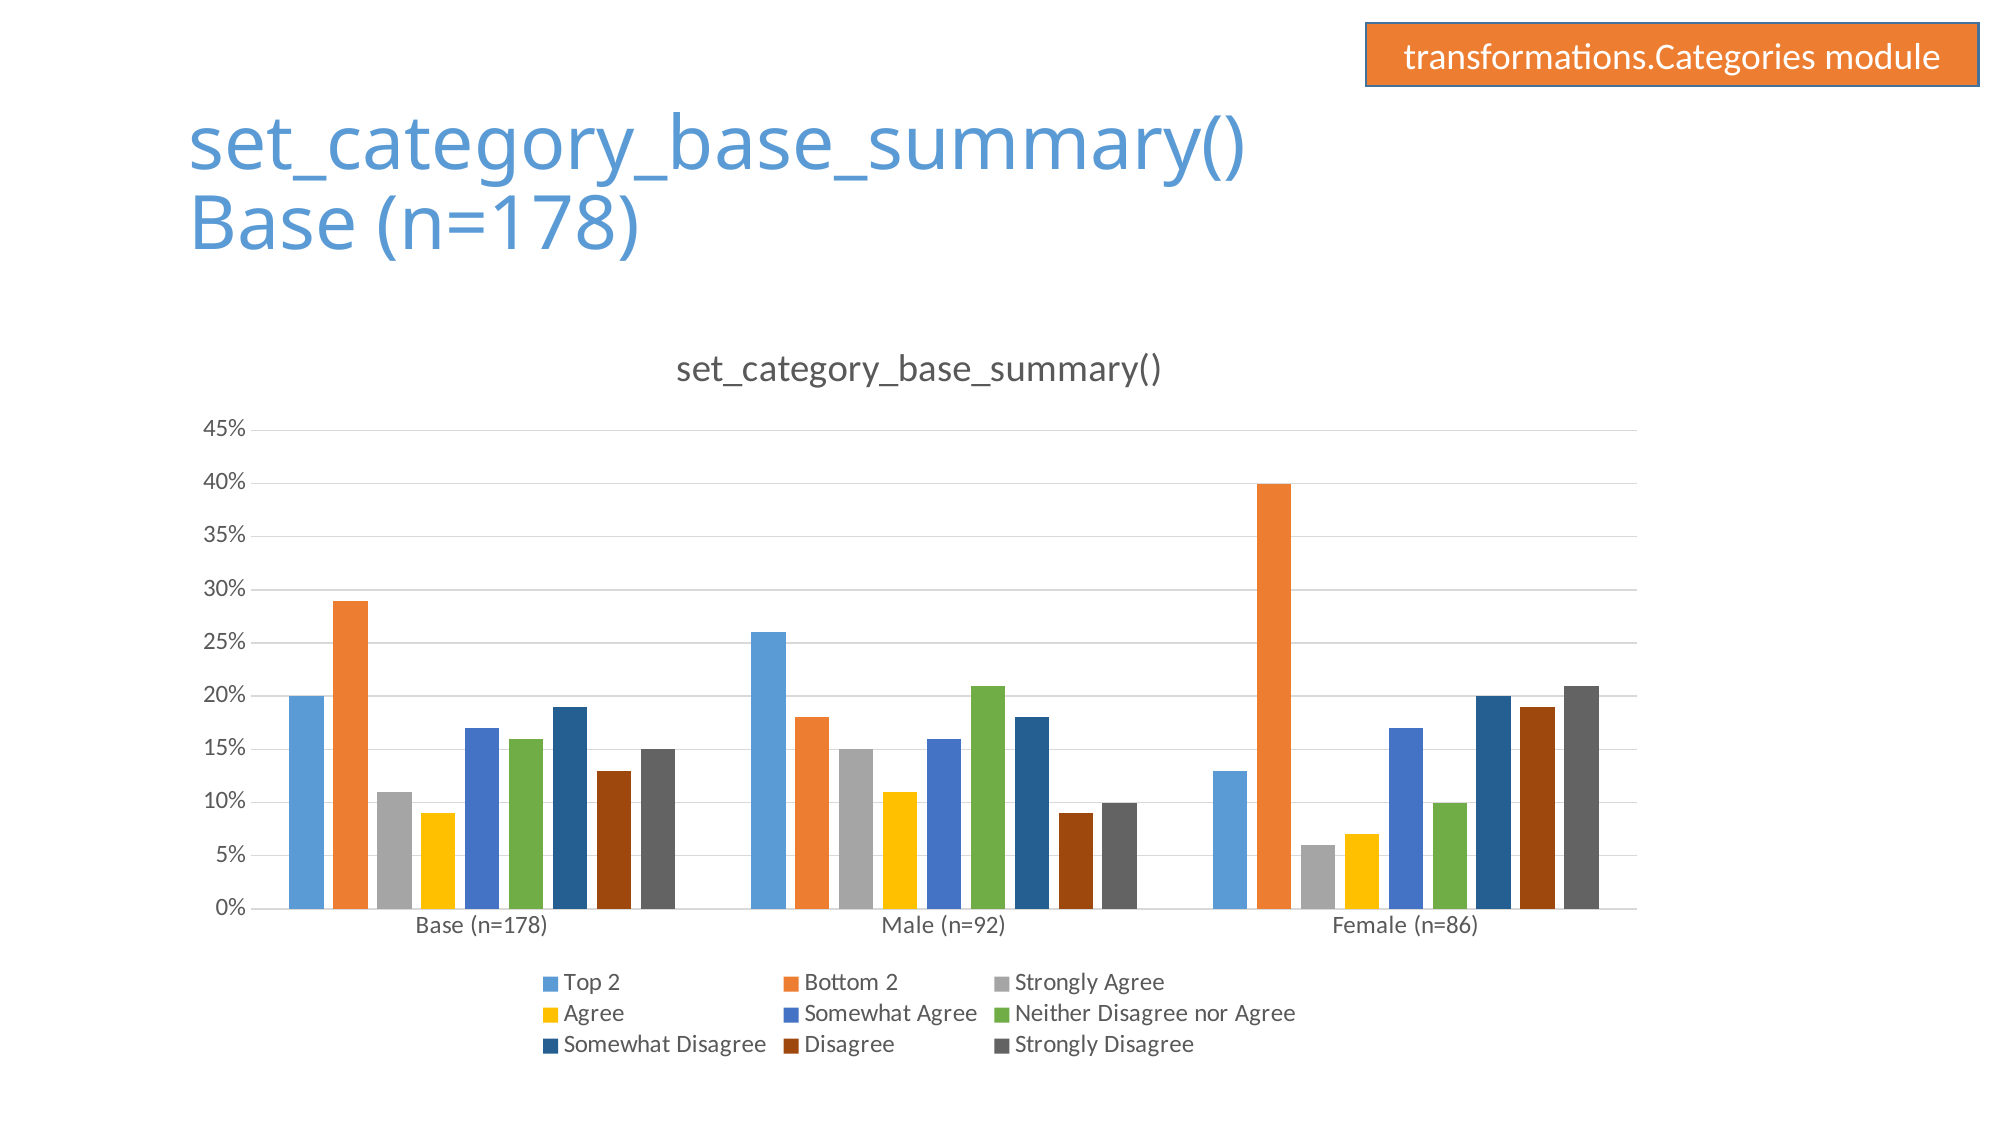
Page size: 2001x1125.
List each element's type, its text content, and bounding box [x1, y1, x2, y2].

text_box transformations.Categories module [1365, 22, 1980, 87]
chart [173, 317, 1667, 1065]
title set_category_base_summary() Base (n=178) [173, 130, 1713, 274]
